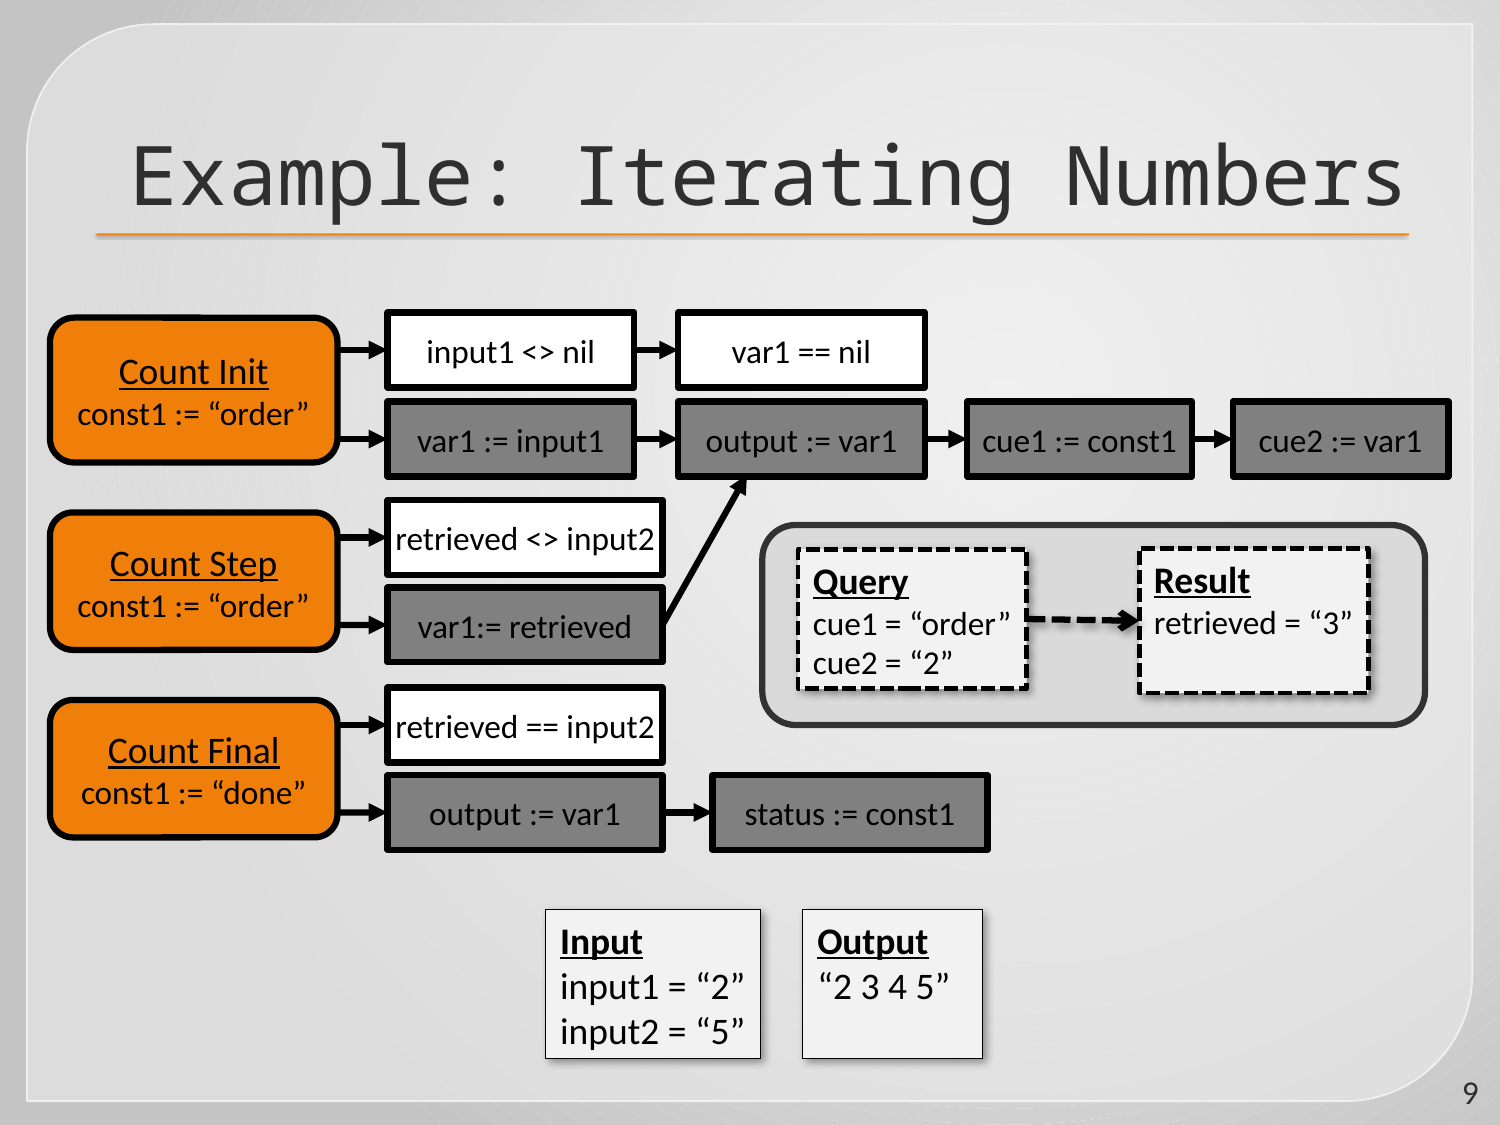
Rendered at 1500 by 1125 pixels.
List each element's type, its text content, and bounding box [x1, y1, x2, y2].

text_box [662, 474, 748, 626]
text_box Count Init const1 := “order” [46, 314, 341, 466]
slide_number 9 [1417, 1068, 1494, 1114]
text_box cue1 := const1 [964, 398, 1195, 480]
text_box cue2 := var1 [1230, 398, 1452, 480]
text_box Count Step const1 := “order” [46, 509, 341, 654]
text_box Output “2 3 4 5” [802, 909, 983, 1059]
text_box retrieved <> input2 [384, 497, 655, 578]
text_box status := const1 [709, 772, 991, 853]
title Example: Iterating Numbers [75, 41, 1425, 230]
text_box var1 == nil [675, 309, 928, 391]
text_box Input input1 = “2” input2 = “5” [545, 909, 761, 1059]
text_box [762, 524, 1426, 726]
text_box var1:= retrieved [384, 584, 666, 665]
text_box retrieved == input2 [384, 684, 666, 766]
text_box output := var1 [384, 772, 666, 853]
text_box output := var1 [675, 398, 928, 480]
text_box input1 <> nil [384, 309, 637, 391]
text_box var1 := input1 [384, 398, 637, 480]
text_box Count Final const1 := “done” [46, 696, 341, 841]
